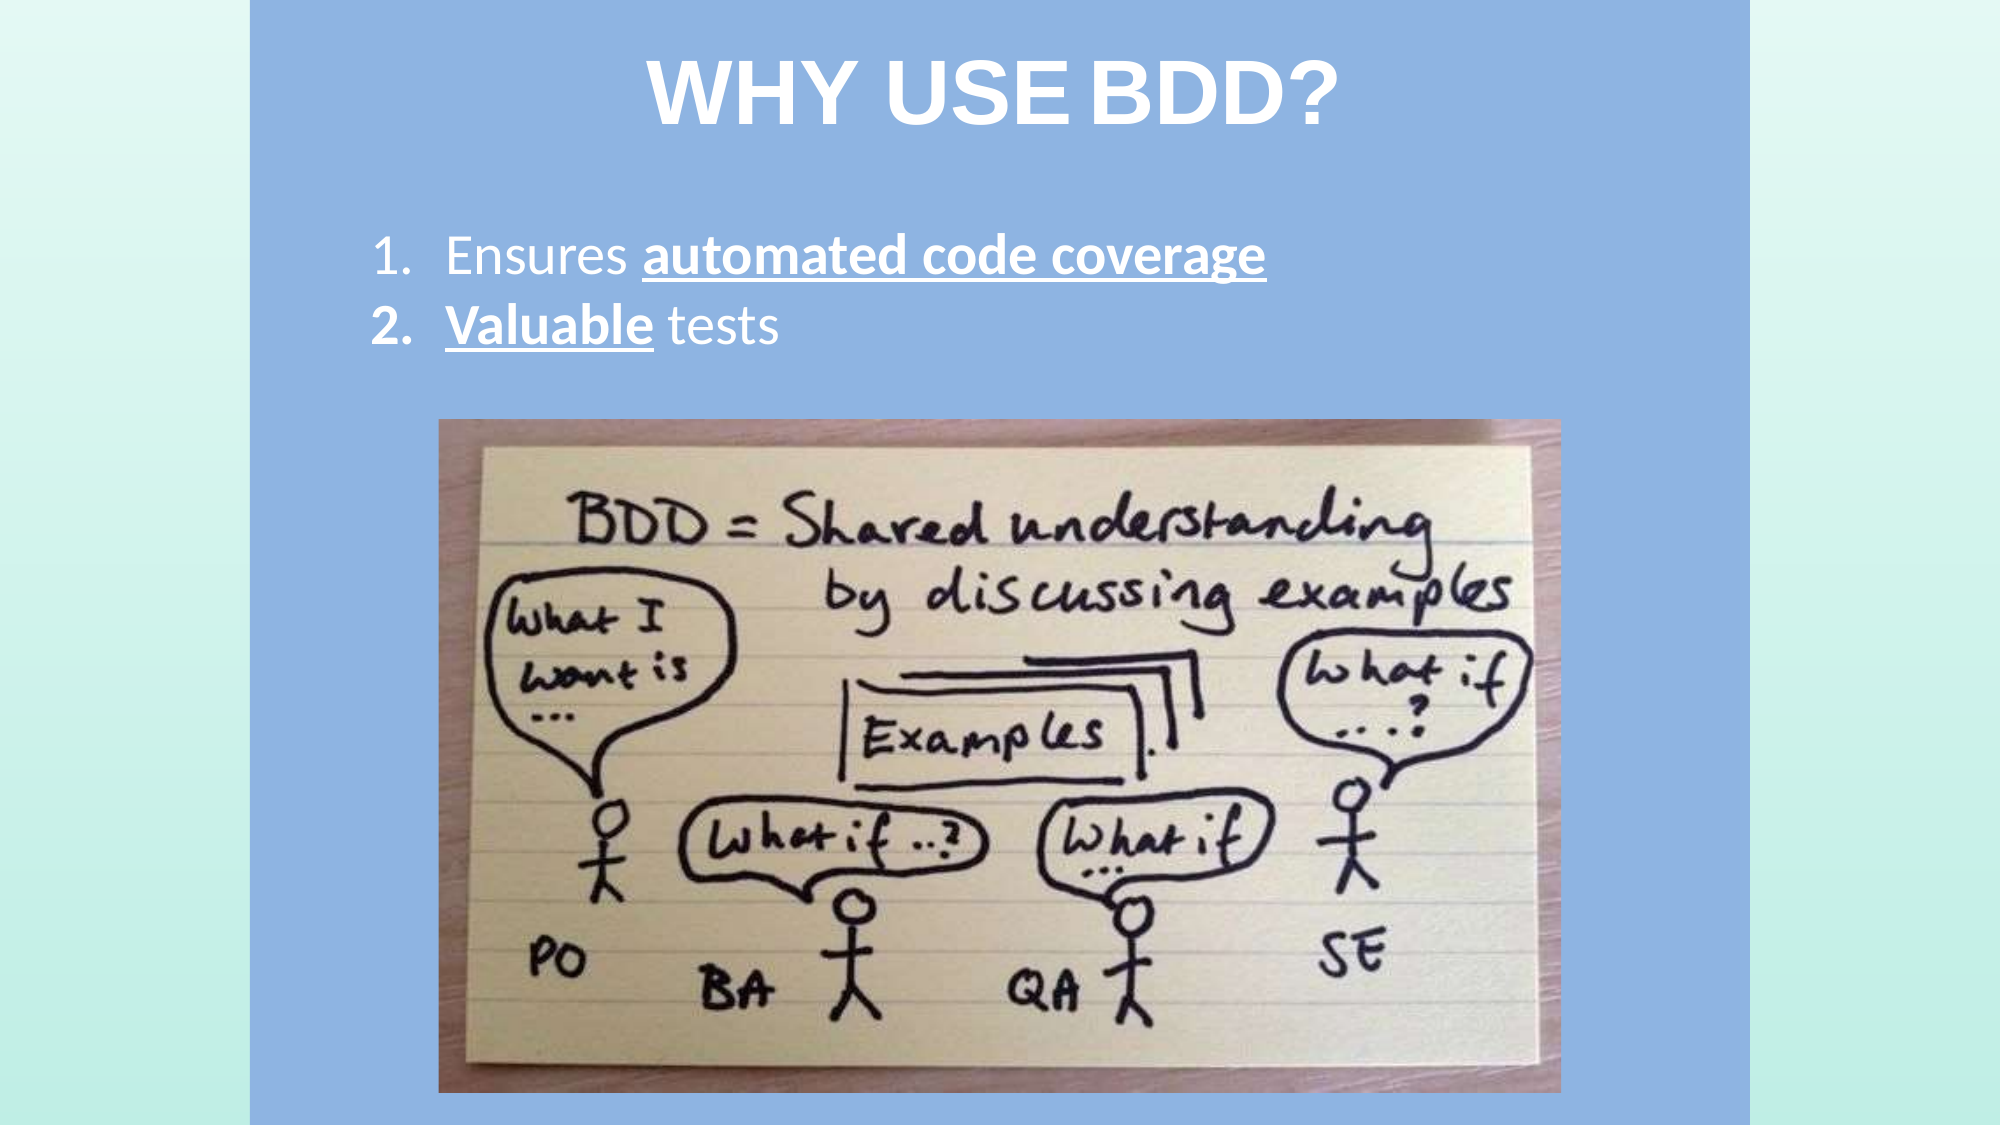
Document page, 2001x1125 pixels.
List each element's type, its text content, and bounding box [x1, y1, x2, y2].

text_box Ensures automated code coverage Valuable tests [368, 216, 1632, 357]
text_box [438, 419, 1562, 1093]
title WHY USE BDD? [644, 31, 1356, 148]
